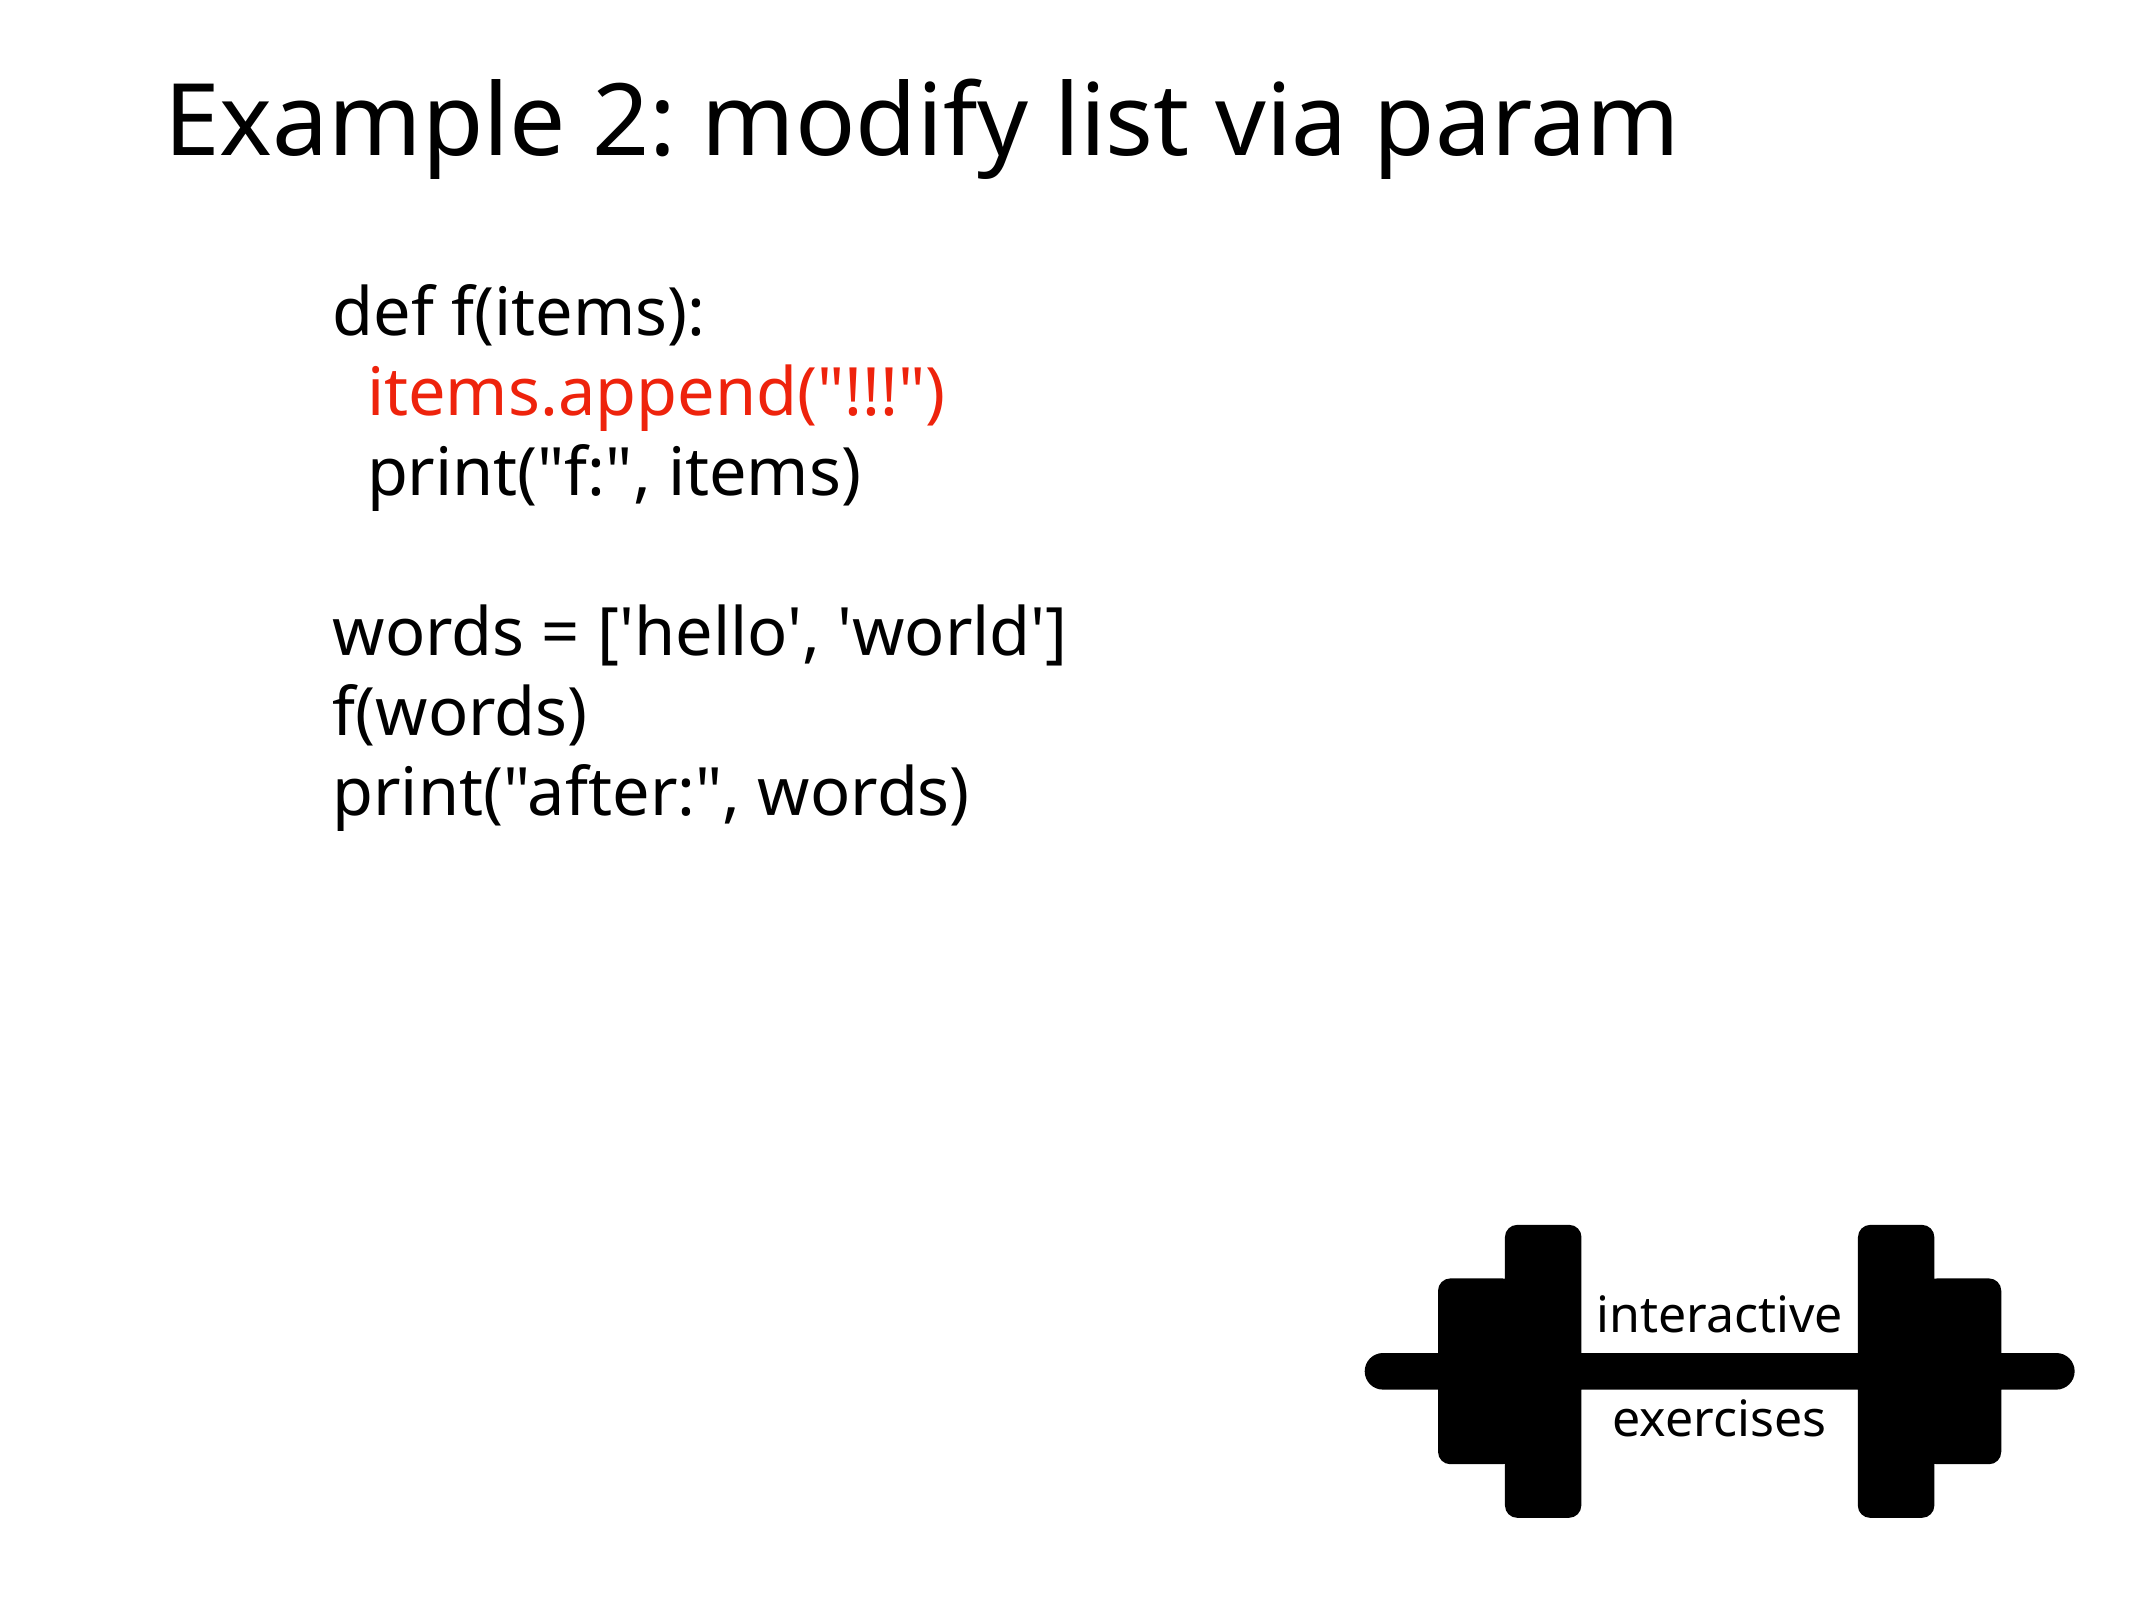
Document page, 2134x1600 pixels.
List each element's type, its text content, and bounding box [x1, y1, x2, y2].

text_box [1364, 1224, 2075, 1518]
title Example 2: modify list via param [155, 41, 1978, 191]
text_box interactive [1587, 1274, 1852, 1351]
text_box def f(items): items.append("!!!") print("f:", items) words = ['hello', 'world'] f(words) print("after:", words) [324, 260, 1078, 837]
text_box exercises [1604, 1378, 1835, 1455]
